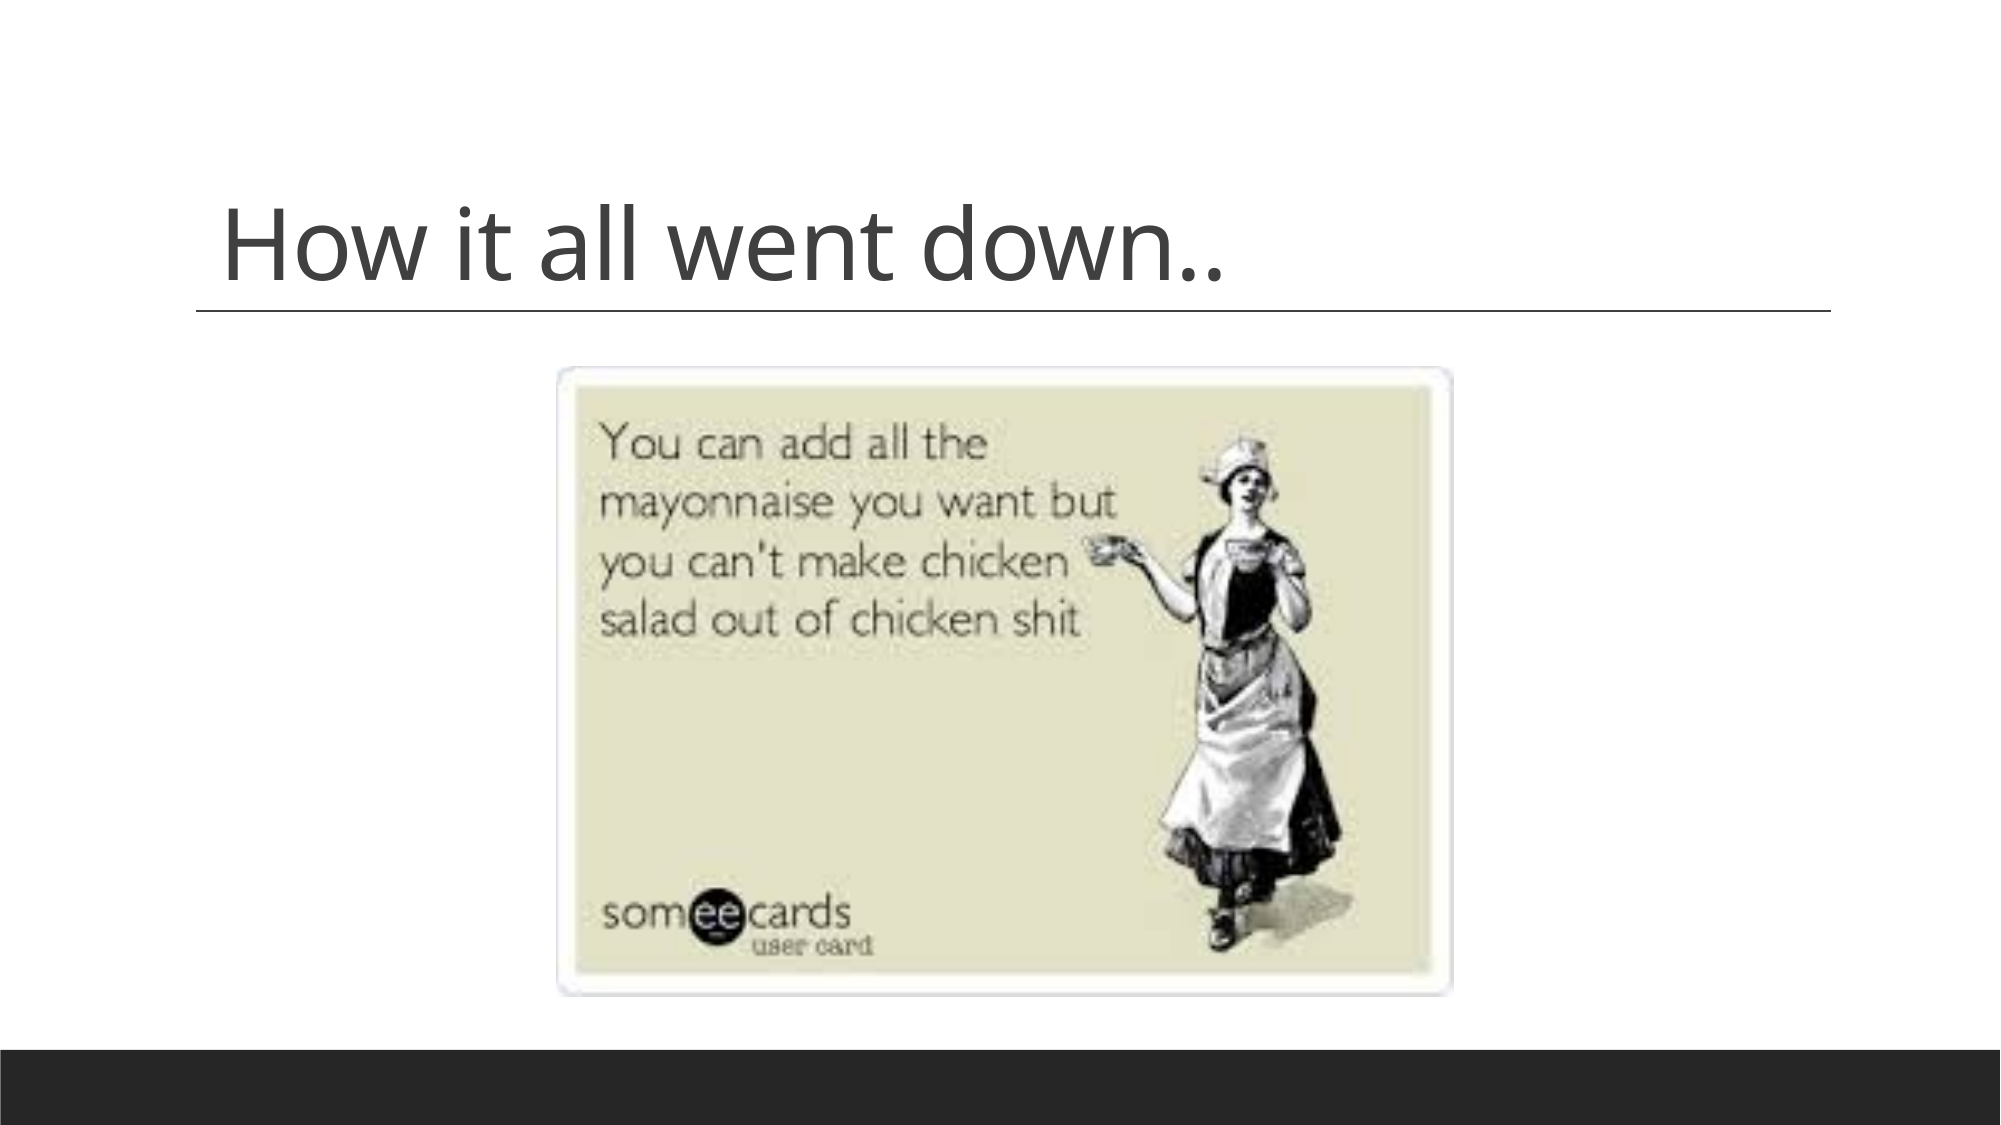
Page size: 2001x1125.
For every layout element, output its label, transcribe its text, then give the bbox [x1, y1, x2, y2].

title [180, 47, 1830, 285]
text_box How it all went down.. [204, 71, 1855, 310]
picture [555, 366, 1455, 997]
